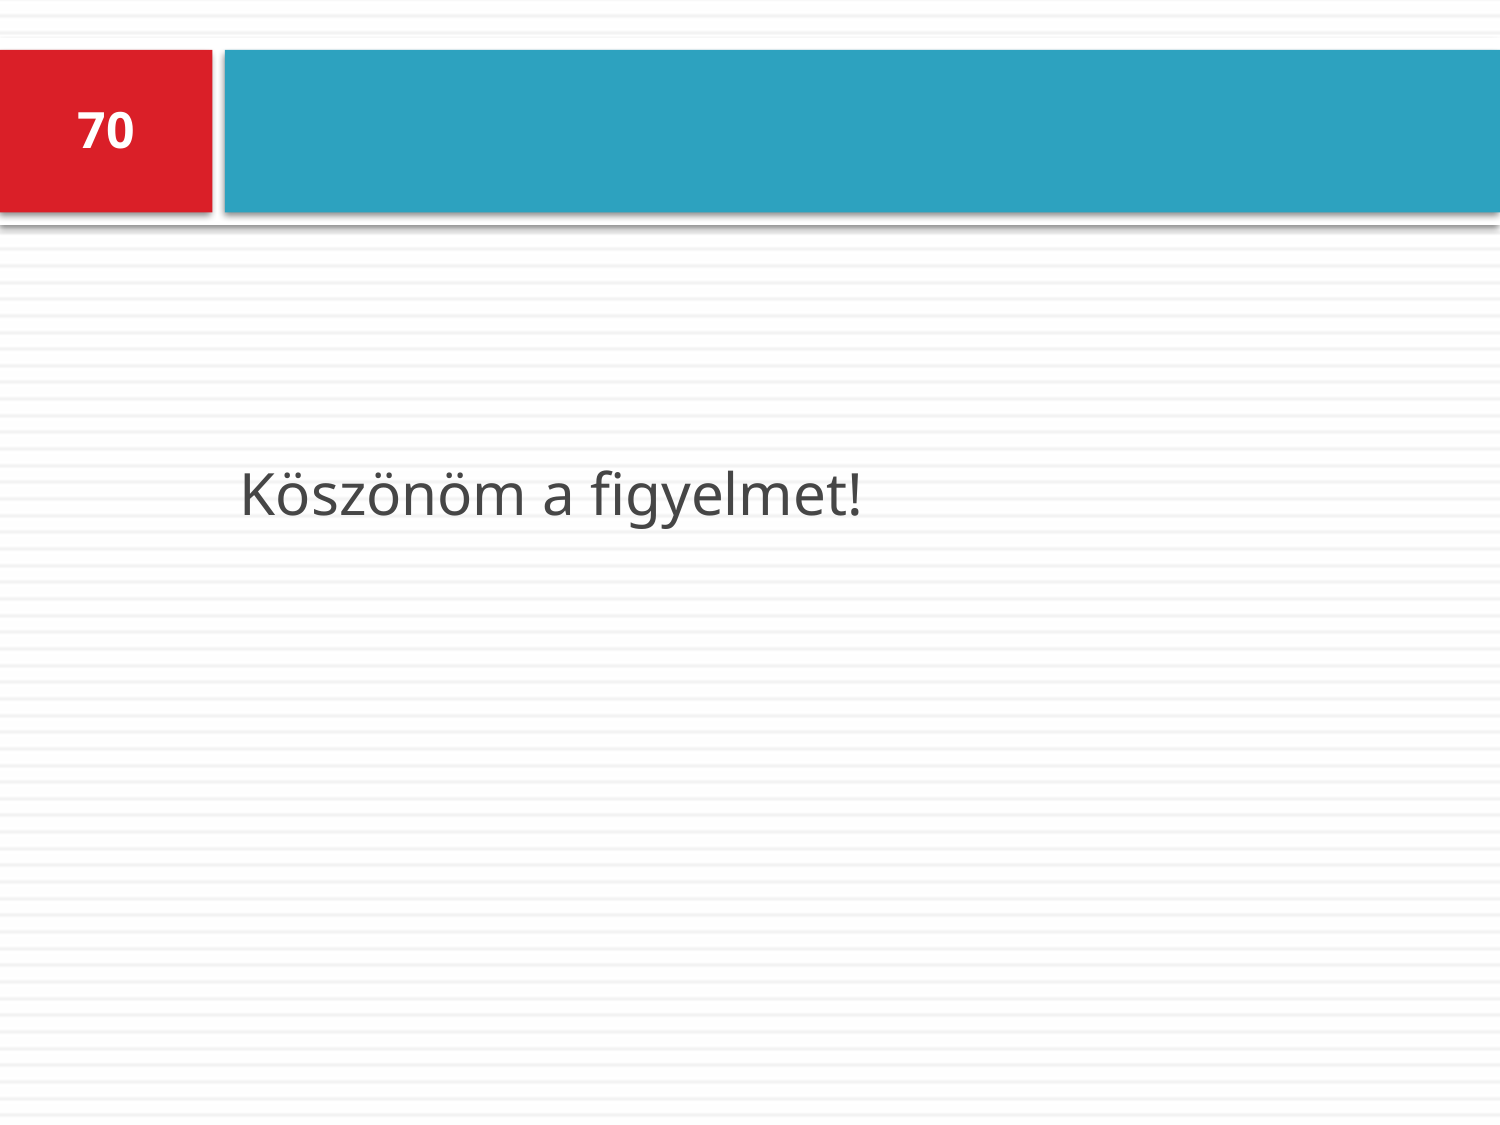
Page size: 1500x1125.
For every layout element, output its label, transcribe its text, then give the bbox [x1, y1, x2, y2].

slide_number 70 [0, 75, 213, 191]
list Köszönöm a figyelmet! [225, 450, 1394, 725]
